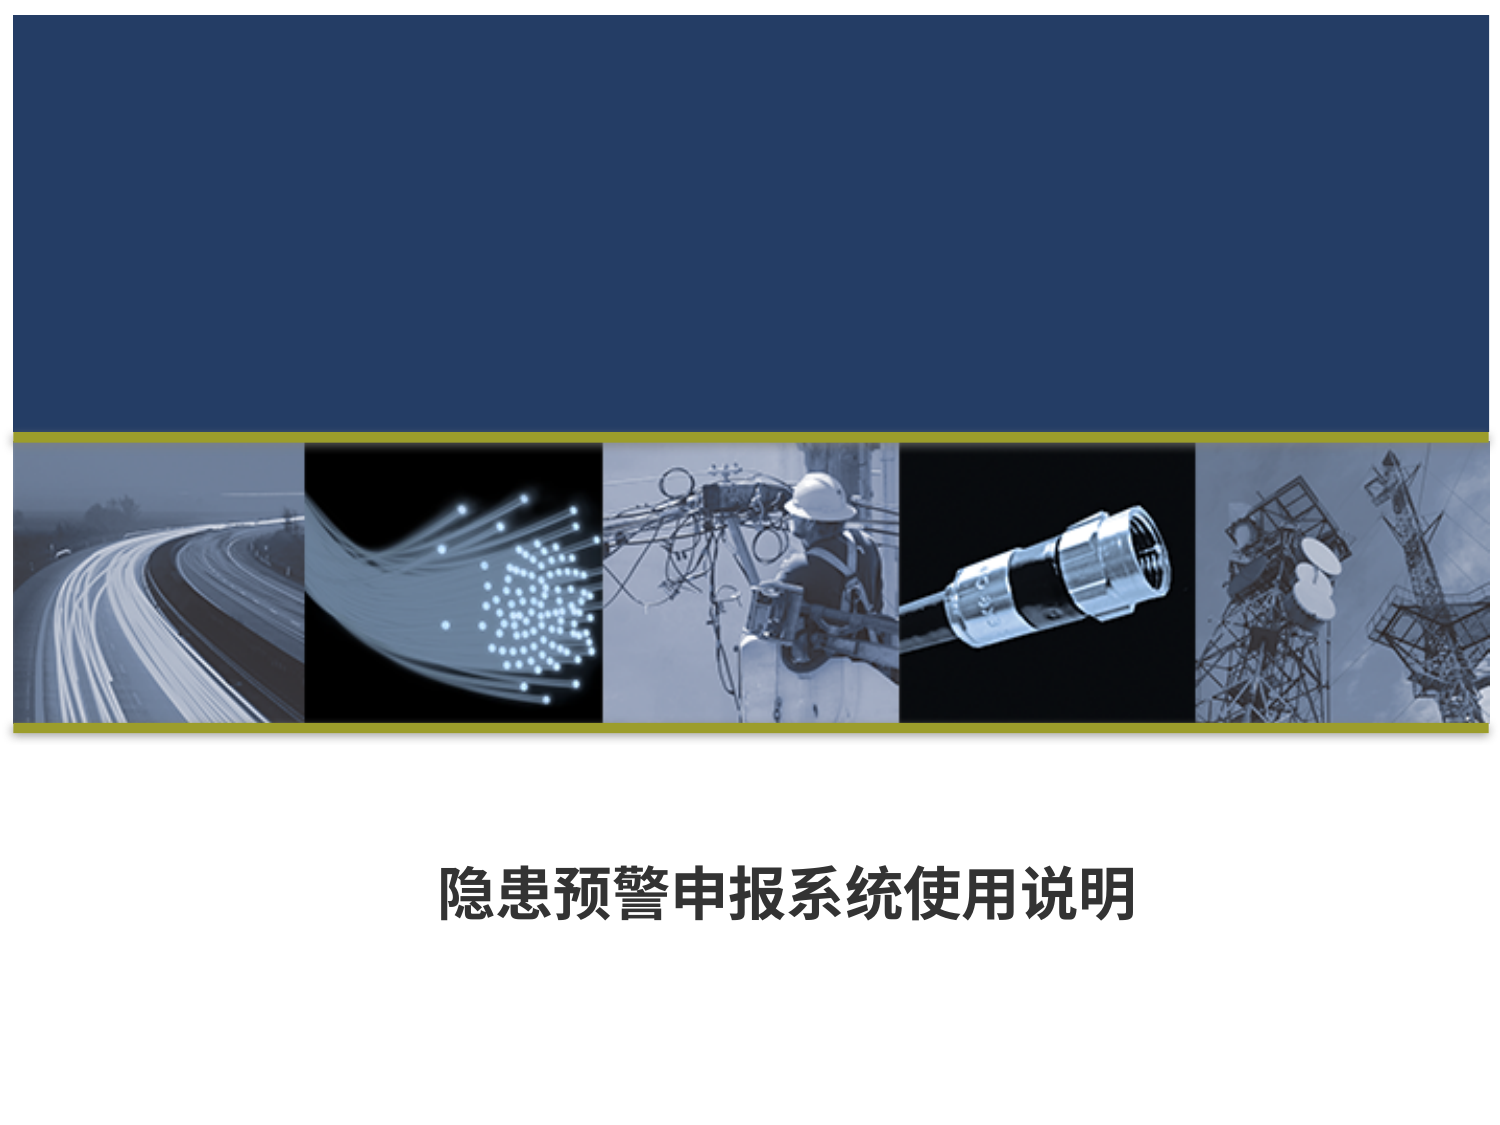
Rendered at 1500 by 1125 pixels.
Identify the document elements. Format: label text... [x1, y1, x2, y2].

picture [13, 446, 1490, 724]
title 隐患预警申报系统使用说明 [199, 849, 1375, 1004]
